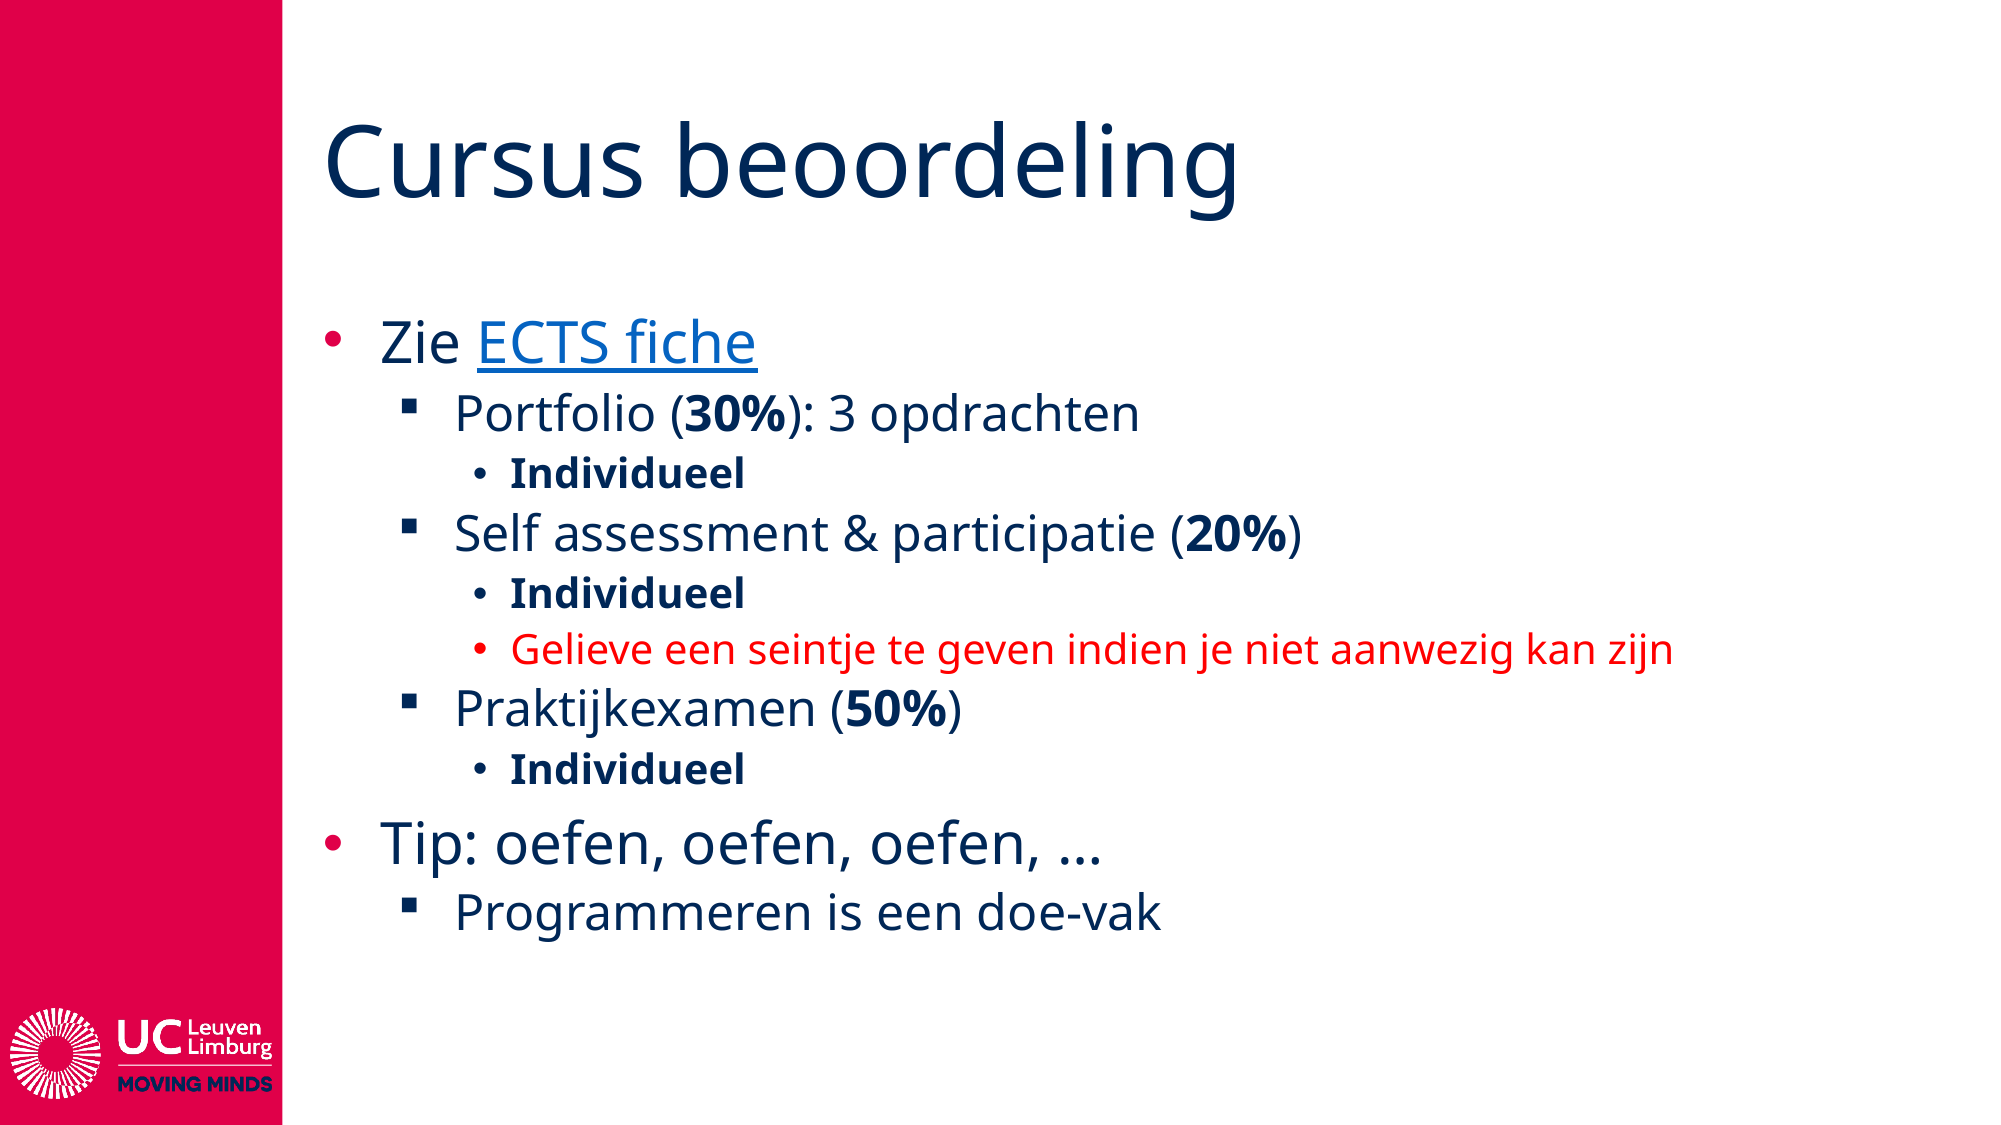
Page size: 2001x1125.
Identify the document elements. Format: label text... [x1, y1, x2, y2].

title Cursus beoordeling [307, 59, 1940, 271]
picture [10, 1008, 272, 1099]
list Zie ECTS fiche Portfolio (30%): 3 opdrachten Individueel Self assessment & participatie (20%) Individueel Gelieve een seintje te geven indien je niet aanwezig kan zijn Praktijkexamen (50%) Individueel Tip: oefen, oefen, oefen, … Programmeren is een doe-vak [307, 299, 1940, 996]
